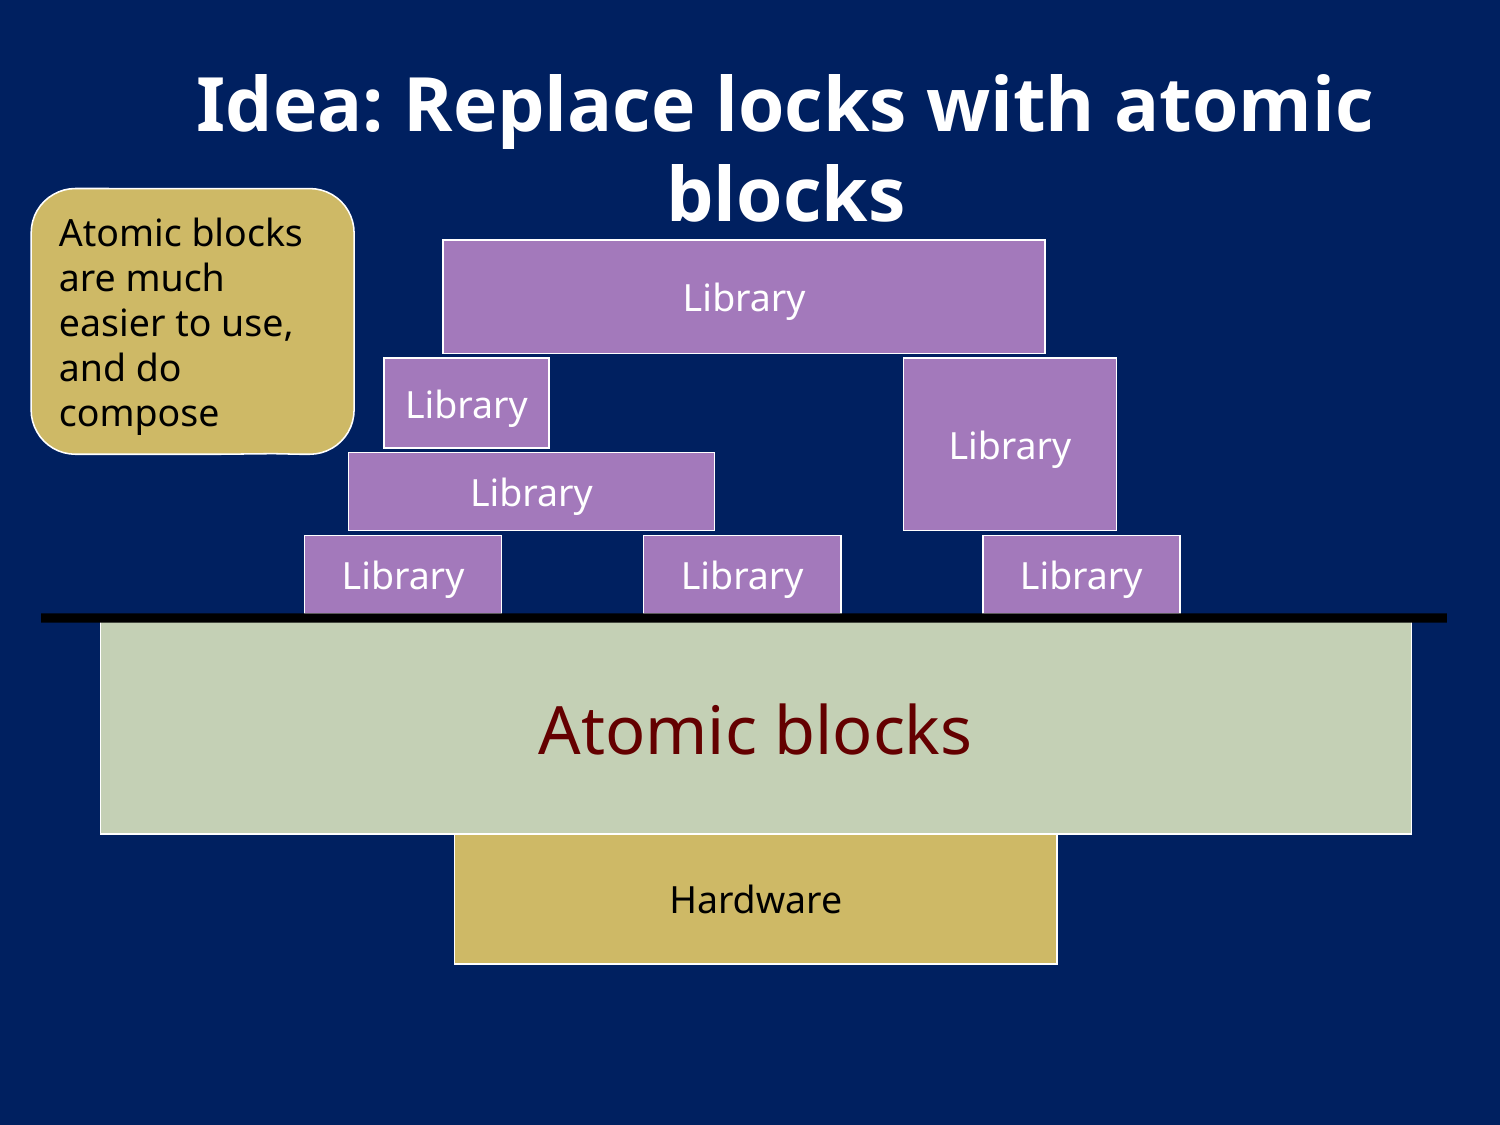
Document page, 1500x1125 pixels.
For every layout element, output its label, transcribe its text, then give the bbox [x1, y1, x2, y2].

text_box Hardware [454, 834, 1057, 964]
text_box Atomic blocks are much easier to use, and do compose [31, 188, 355, 455]
text_box Library [304, 535, 502, 614]
text_box Library [442, 240, 1046, 354]
text_box Atomic blocks [100, 621, 1412, 834]
text_box Library [383, 357, 550, 449]
text_box Library [643, 535, 841, 614]
text_box Library [348, 452, 715, 531]
text_box Library [903, 357, 1117, 531]
title Idea: Replace locks with atomic blocks [95, 48, 1477, 138]
text_box Library [982, 535, 1180, 614]
